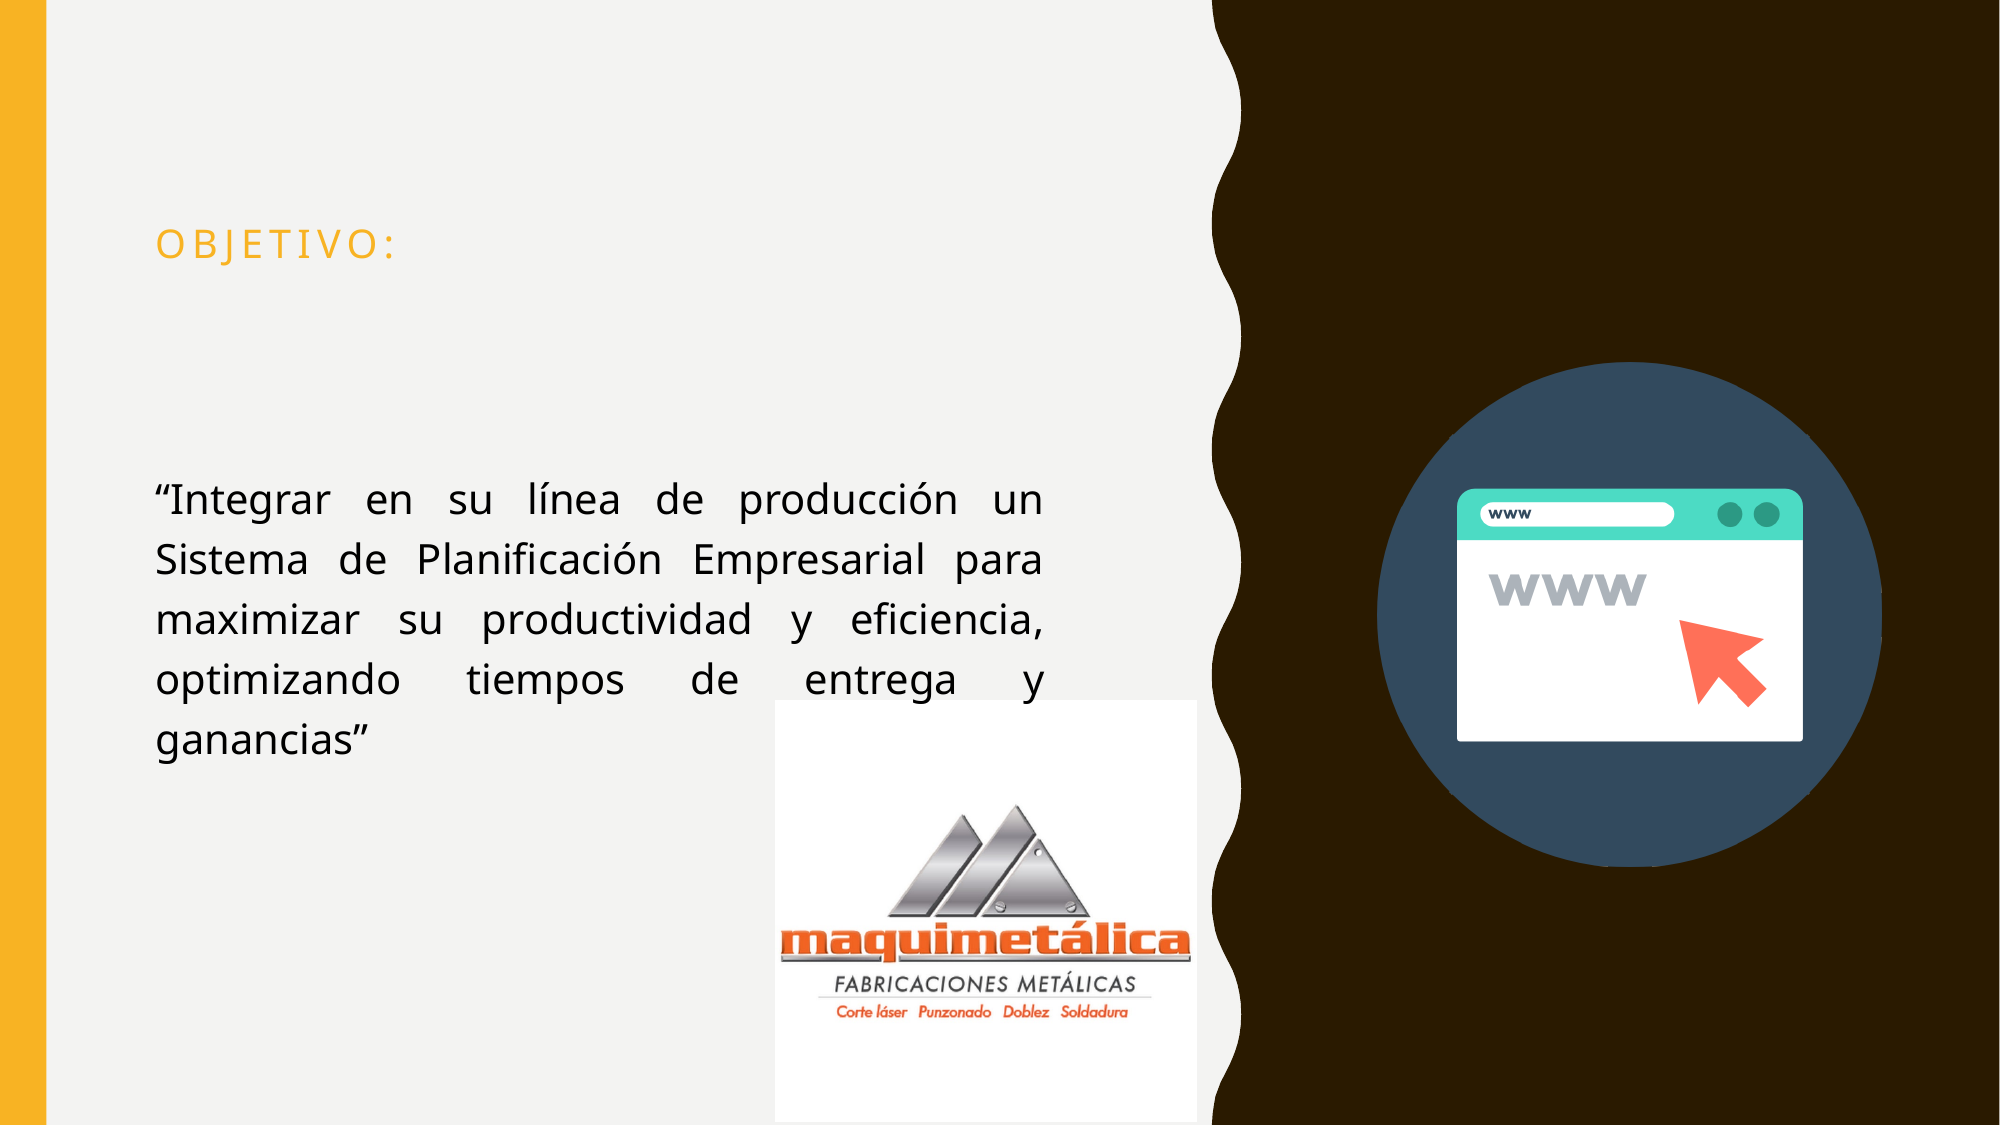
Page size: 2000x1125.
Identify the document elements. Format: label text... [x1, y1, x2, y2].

list “Integrar en su línea de producción un Sistema de Planificación Empresarial para maximizar su productividad y eficiencia, optimizando tiempos de entrega y ganancias” [140, 455, 1060, 774]
picture [1377, 362, 1882, 867]
title OBJETIVO: [140, 78, 648, 275]
picture [775, 700, 1197, 1122]
